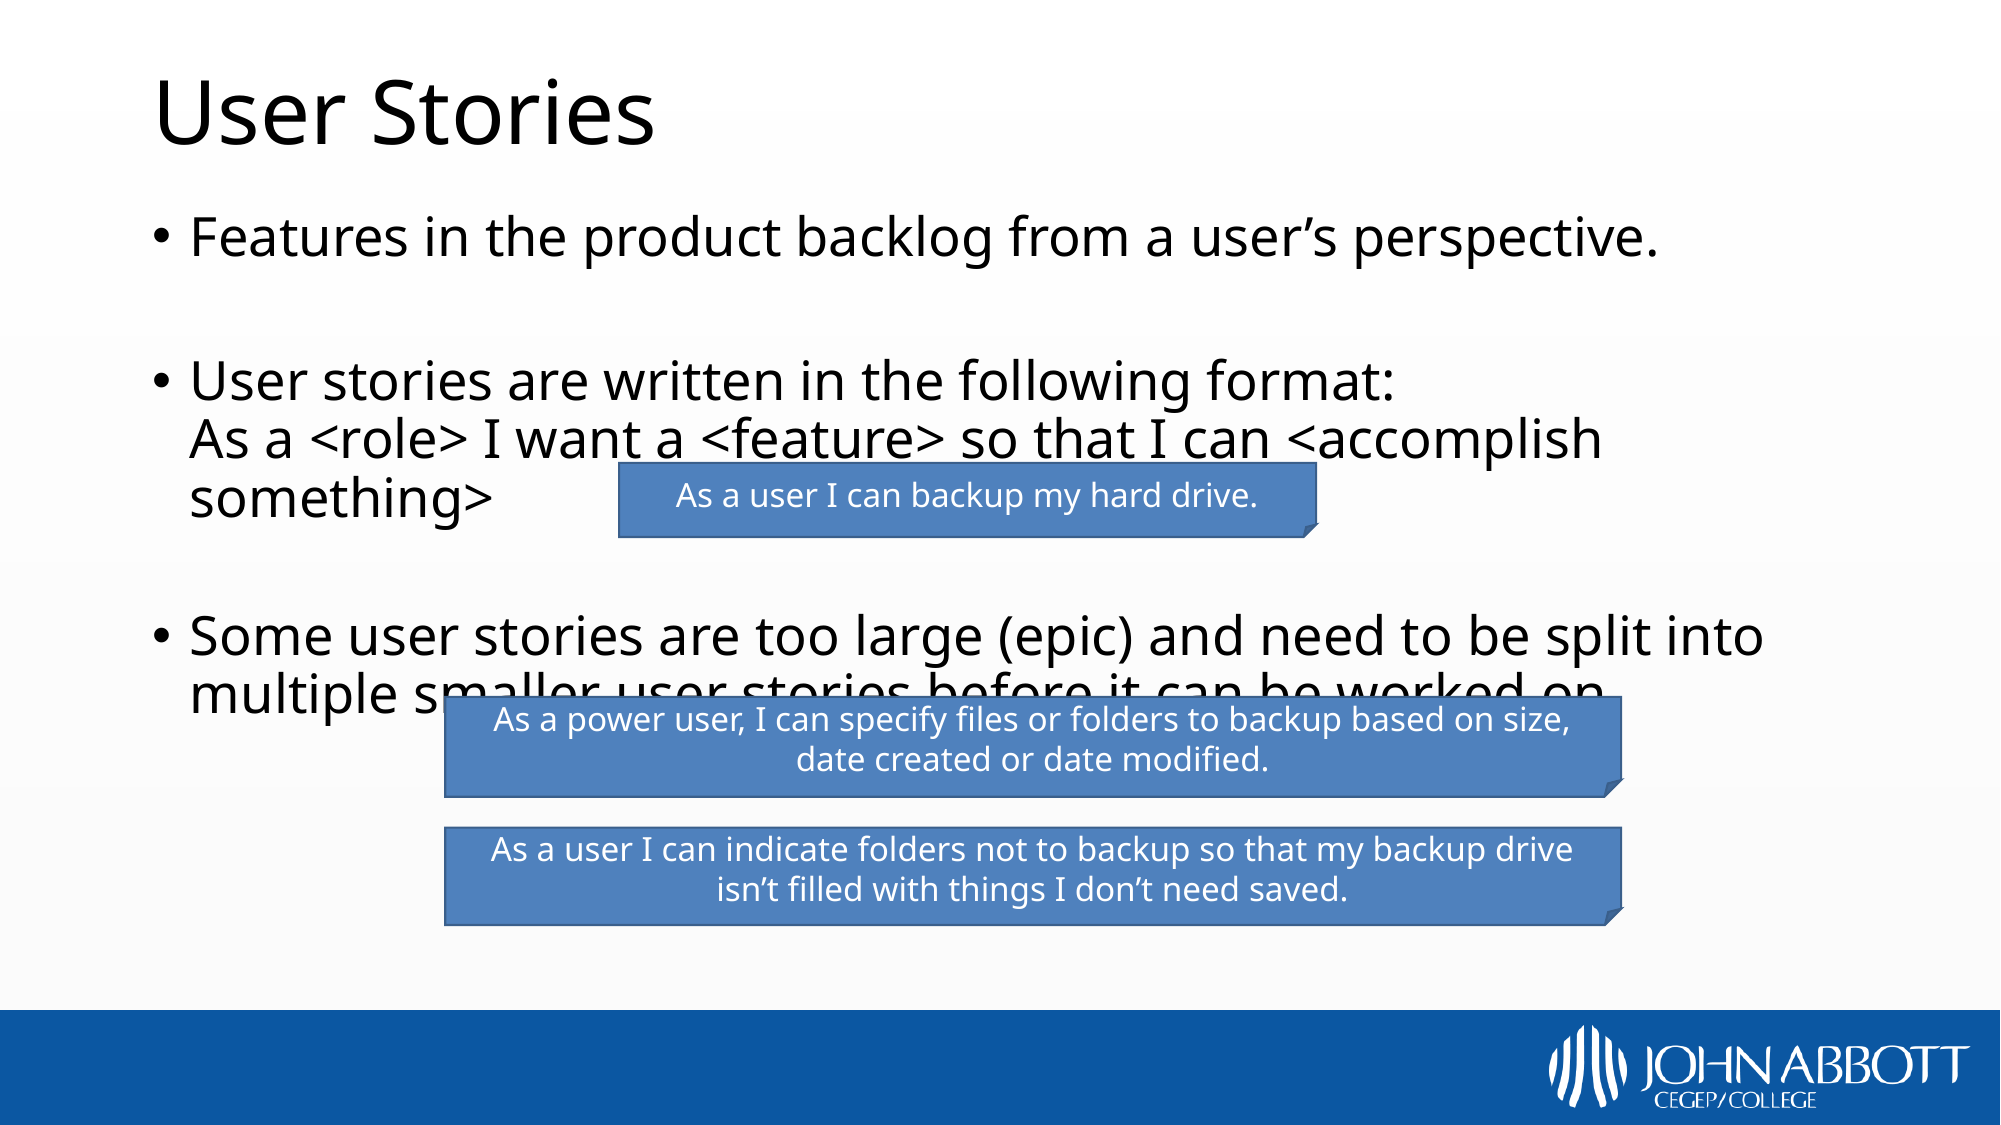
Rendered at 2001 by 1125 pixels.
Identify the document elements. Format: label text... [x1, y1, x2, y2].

text_box As a user I can backup my hard drive. [618, 461, 1320, 539]
text_box As a user I can indicate folders not to backup so that my backup drive isn’t filled with things I don’t need saved. [444, 826, 1625, 927]
title User Stories [137, 59, 1863, 171]
picture [0, 1010, 2000, 1125]
list Features in the product backlog from a user’s perspective. User stories are written in the following format: As a <role> I want a <feature> so that I can <accomplish something> Some user stories are too large (epic) and need to be split into multiple smaller user stories before it can be worked on. [137, 201, 1863, 1017]
text_box As a power user, I can specify files or folders to backup based on size, date created or date modified. [444, 695, 1625, 798]
